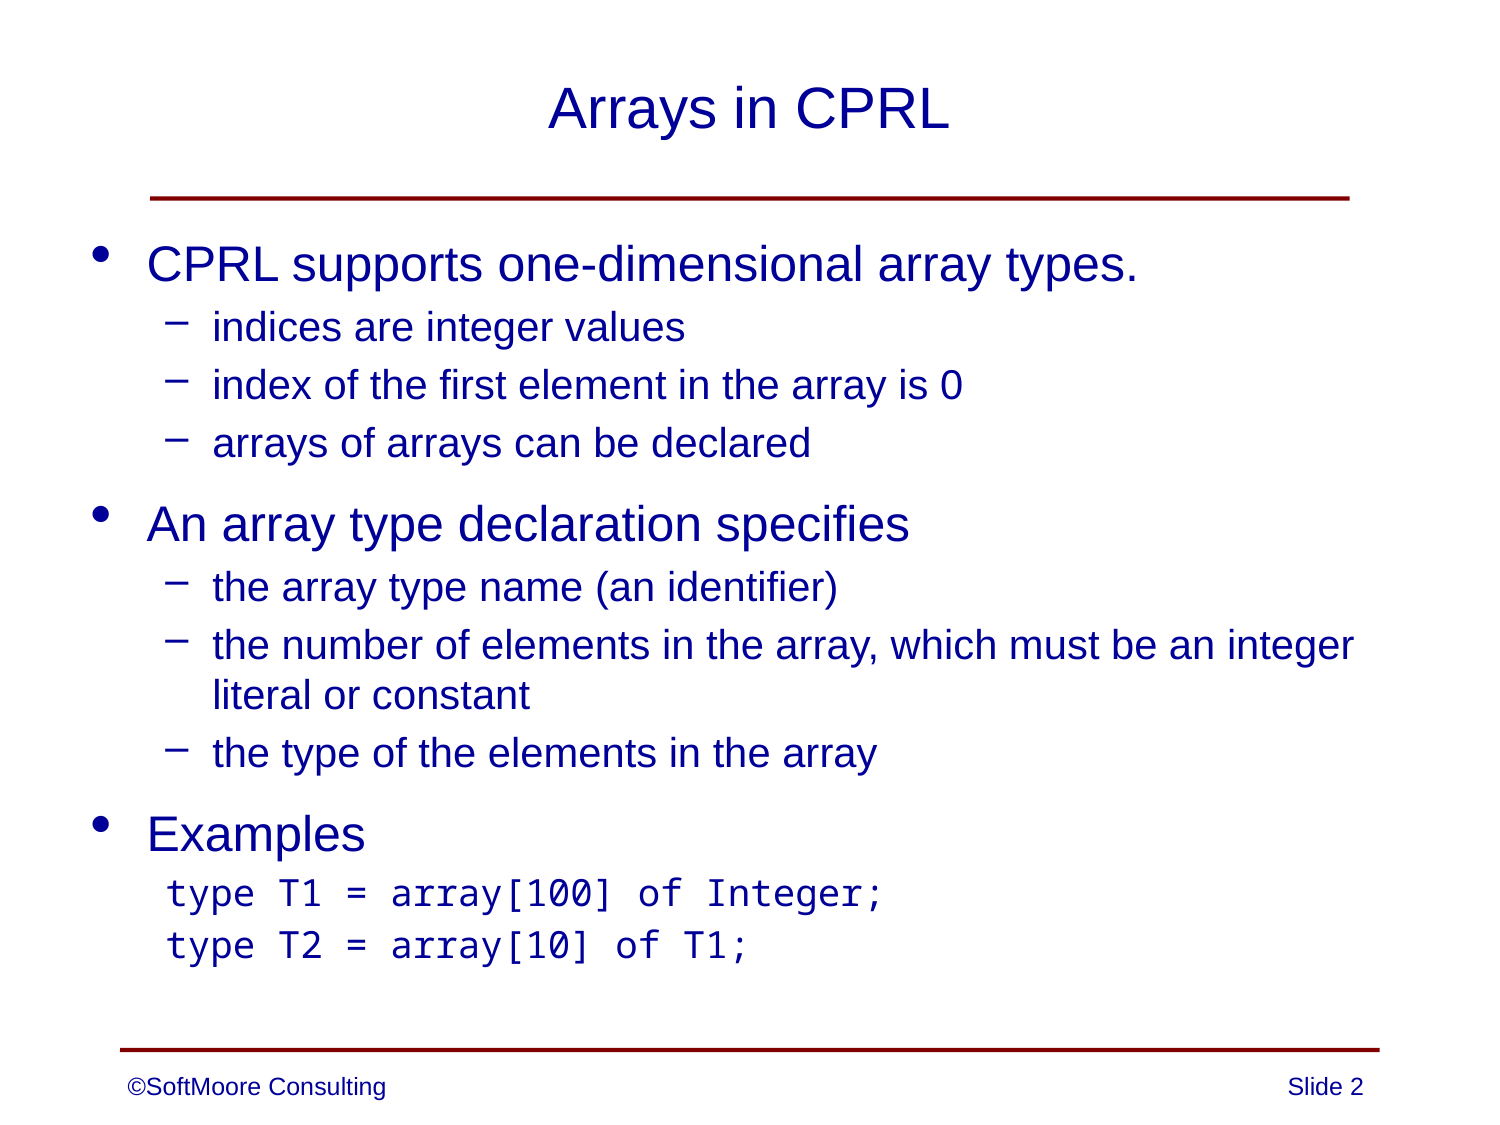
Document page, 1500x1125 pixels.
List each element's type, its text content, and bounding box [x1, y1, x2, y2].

list CPRL supports one-dimensional array types. indices are integer values index of the first element in the array is 0 arrays of arrays can be declared An array type declaration specifies the array type name (an identifier) the number of elements in the array, which must be an integer literal or constant the type of the elements in the array Examples type T1 = array[100] of Integer; type T2 = array[10] of T1; [74, 223, 1425, 1034]
footer ©SoftMoore Consulting [111, 1061, 563, 1109]
slide_number Slide 2 [1078, 1061, 1380, 1109]
title Arrays in CPRL [149, 22, 1350, 188]
